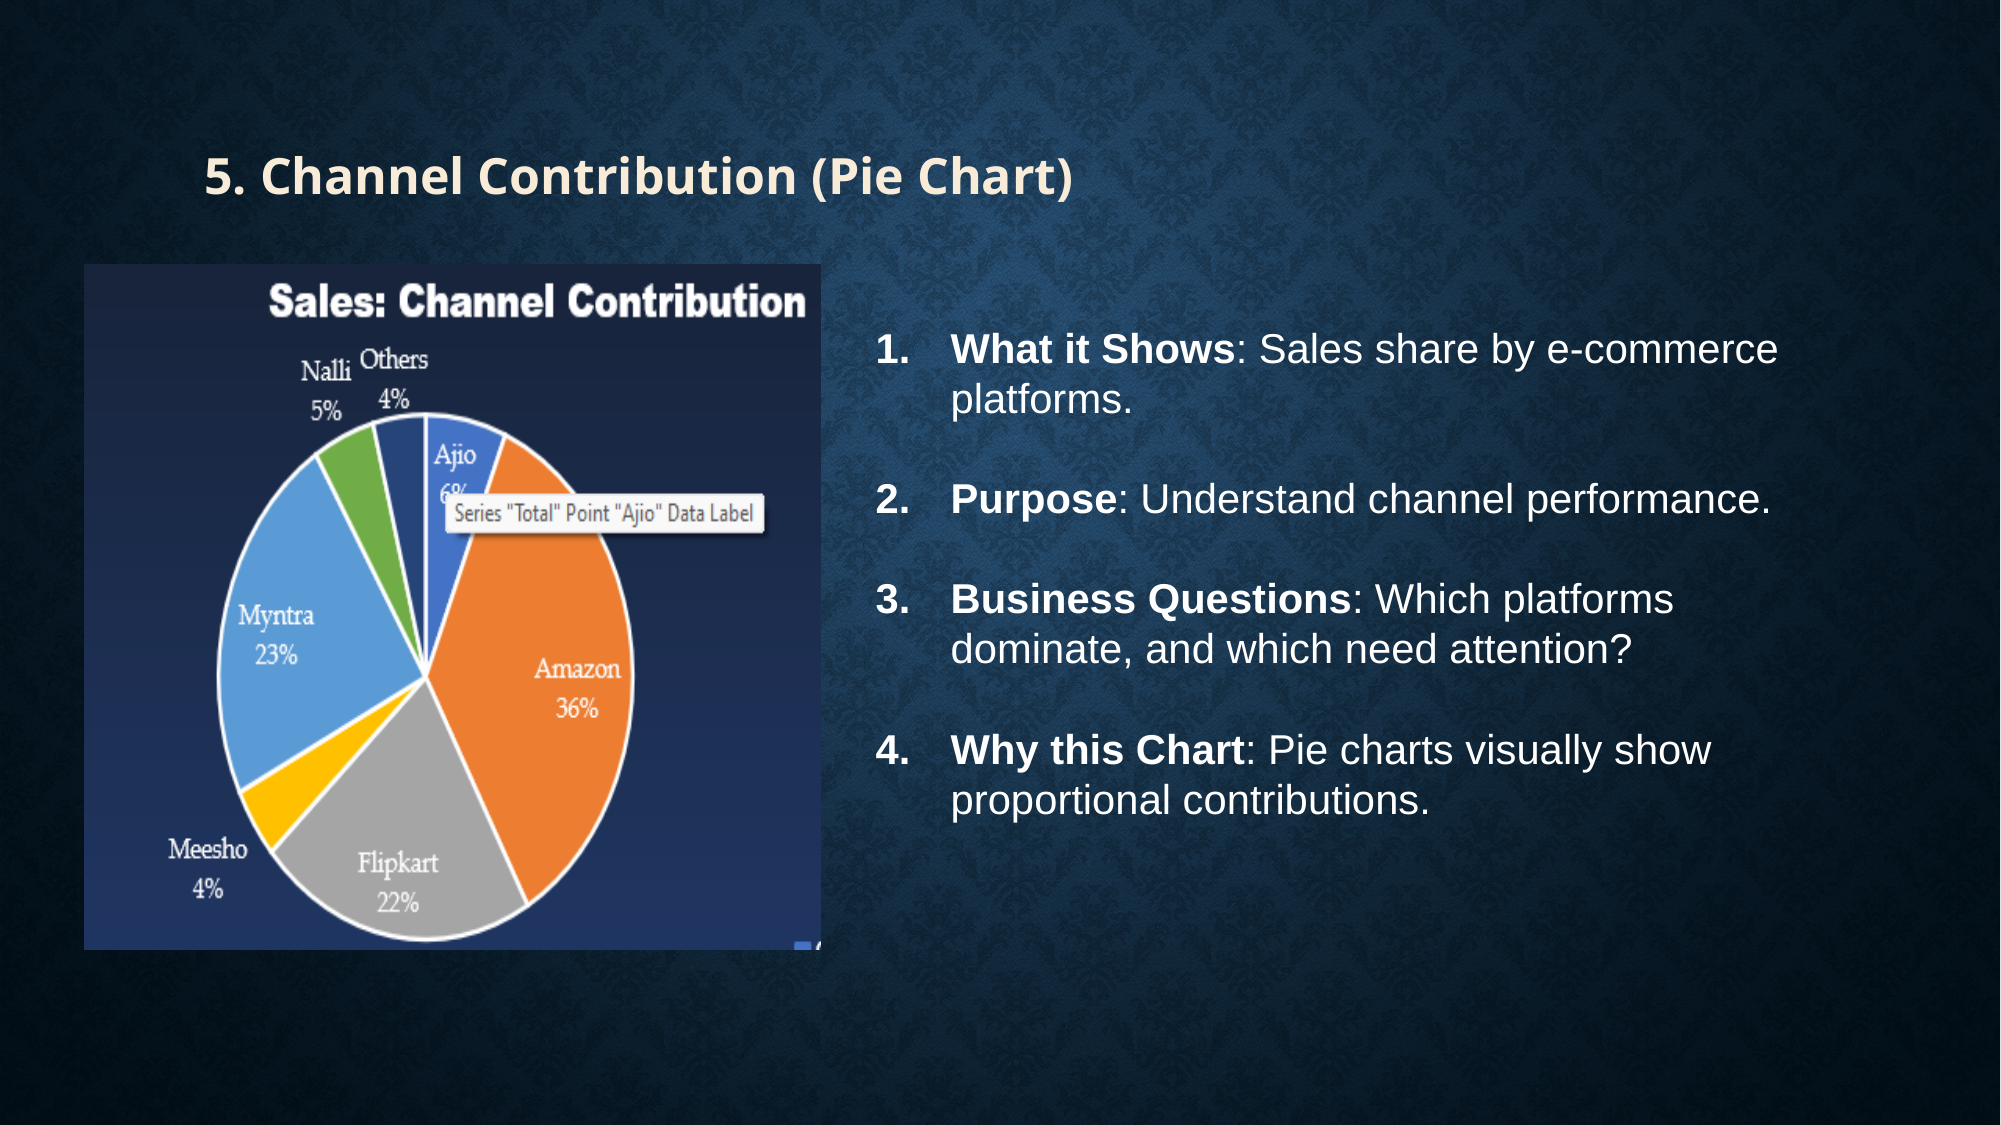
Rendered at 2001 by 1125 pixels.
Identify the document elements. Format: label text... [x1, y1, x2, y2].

list What it Shows: Sales share by e-commerce platforms. Purpose: Understand channel performance. Business Questions: Which platforms dominate, and which need attention? Why this Chart: Pie charts visually show proportional contributions. [860, 264, 1849, 1025]
text_box 5. Channel Contribution (Pie Chart) [189, 137, 1330, 212]
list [83, 263, 821, 951]
